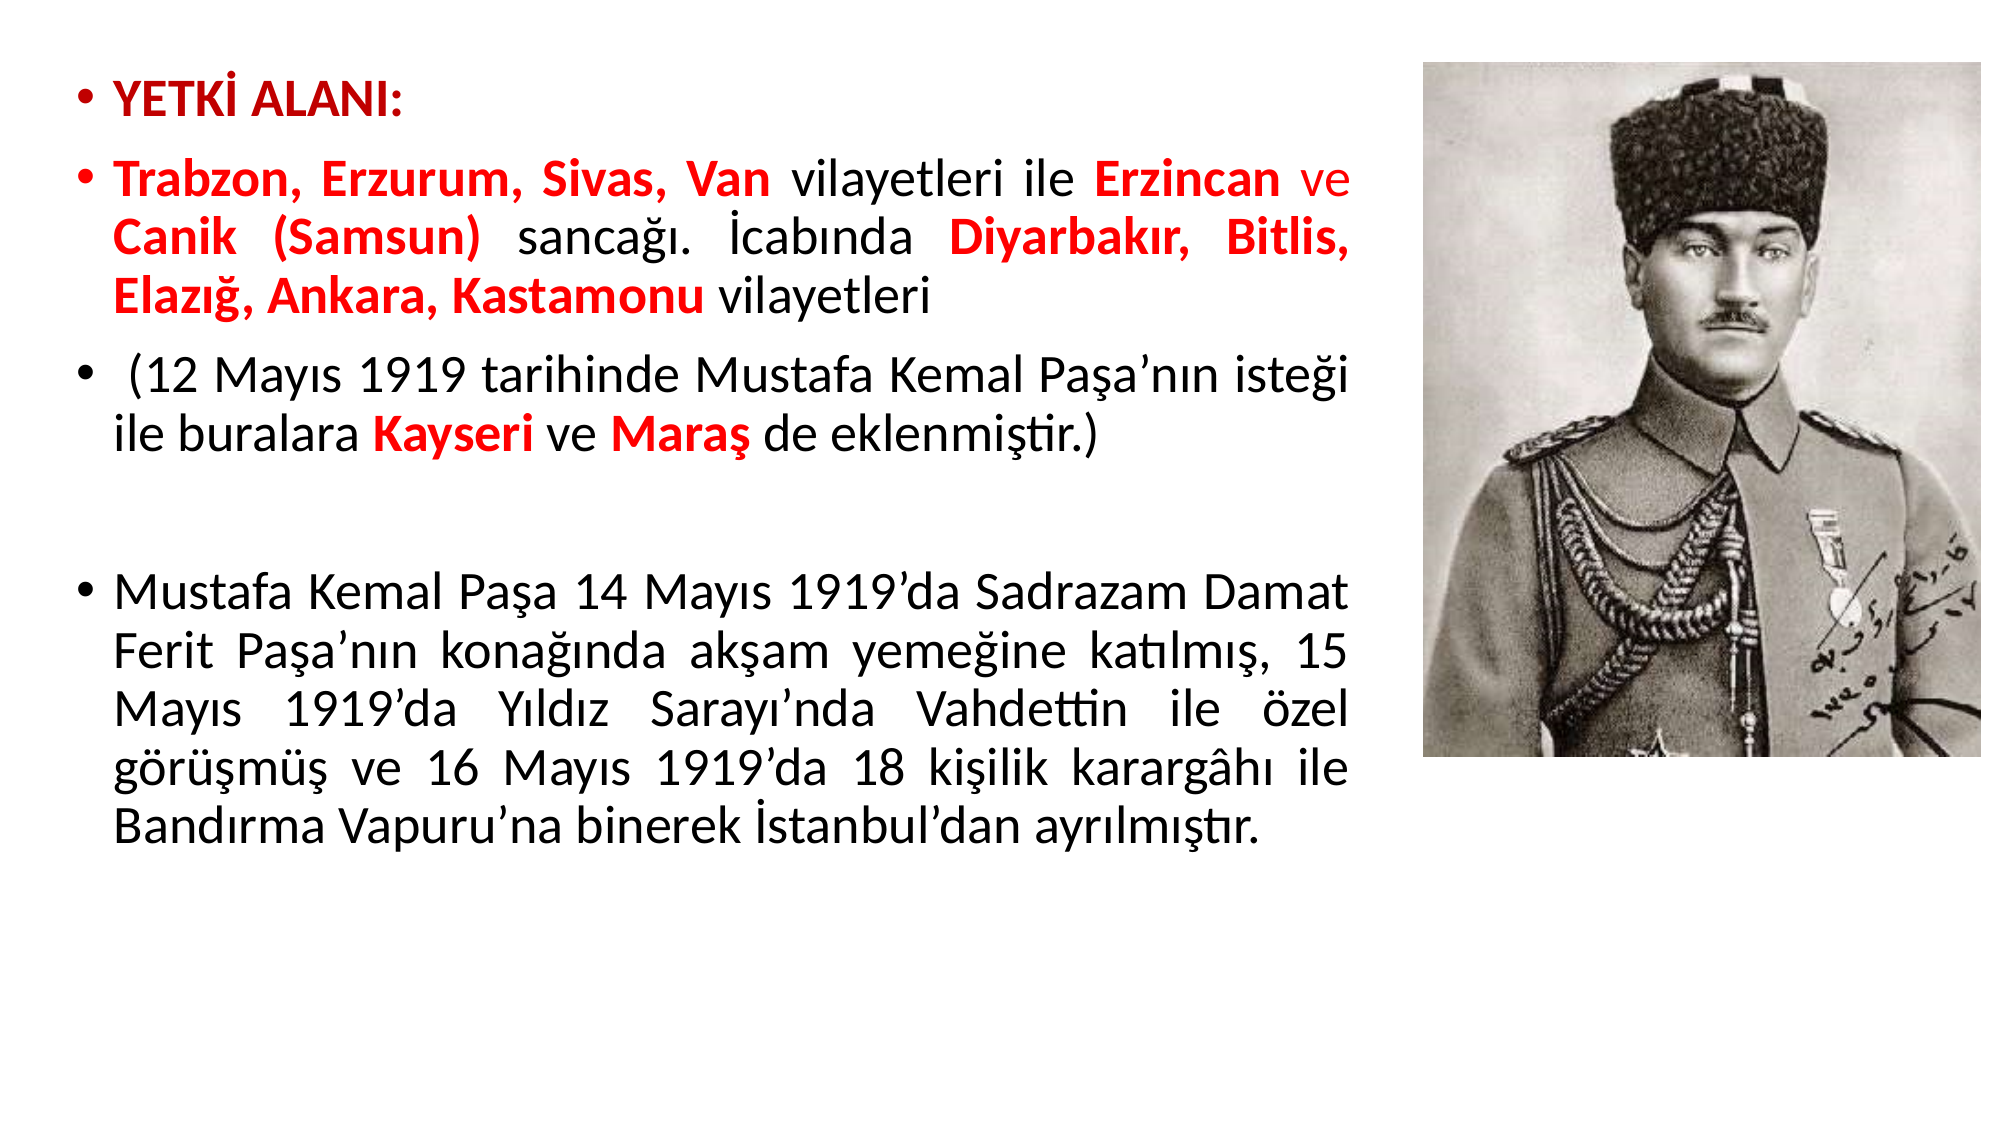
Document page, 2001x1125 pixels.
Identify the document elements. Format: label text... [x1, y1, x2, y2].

text_box YETKİ ALANI: Trabzon, Erzurum, Sivas, Van vilayetleri ile Erzincan ve Canik (Samsun) sancağı. İcabında Diyarbakır, Bitlis, Elazığ, Ankara, Kastamonu vilayetleri (12 Mayıs 1919 tarihinde Mustafa Kemal Paşa’nın isteği ile buralara Kayseri ve Maraş de eklenmiştir.) Mustafa Kemal Paşa 14 Mayıs 1919’da Sadrazam Damat Ferit Paşa’nın konağında akşam yemeğine katılmış, 15 Mayıs 1919’da Yıldız Sarayı’nda Vahdettin ile özel görüşmüş ve 16 Mayıs 1919’da 18 kişilik karargâhı ile Bandırma Vapuru’na binerek İstanbul’dan ayrılmıştır. [61, 62, 1367, 1009]
picture [1423, 62, 1981, 757]
